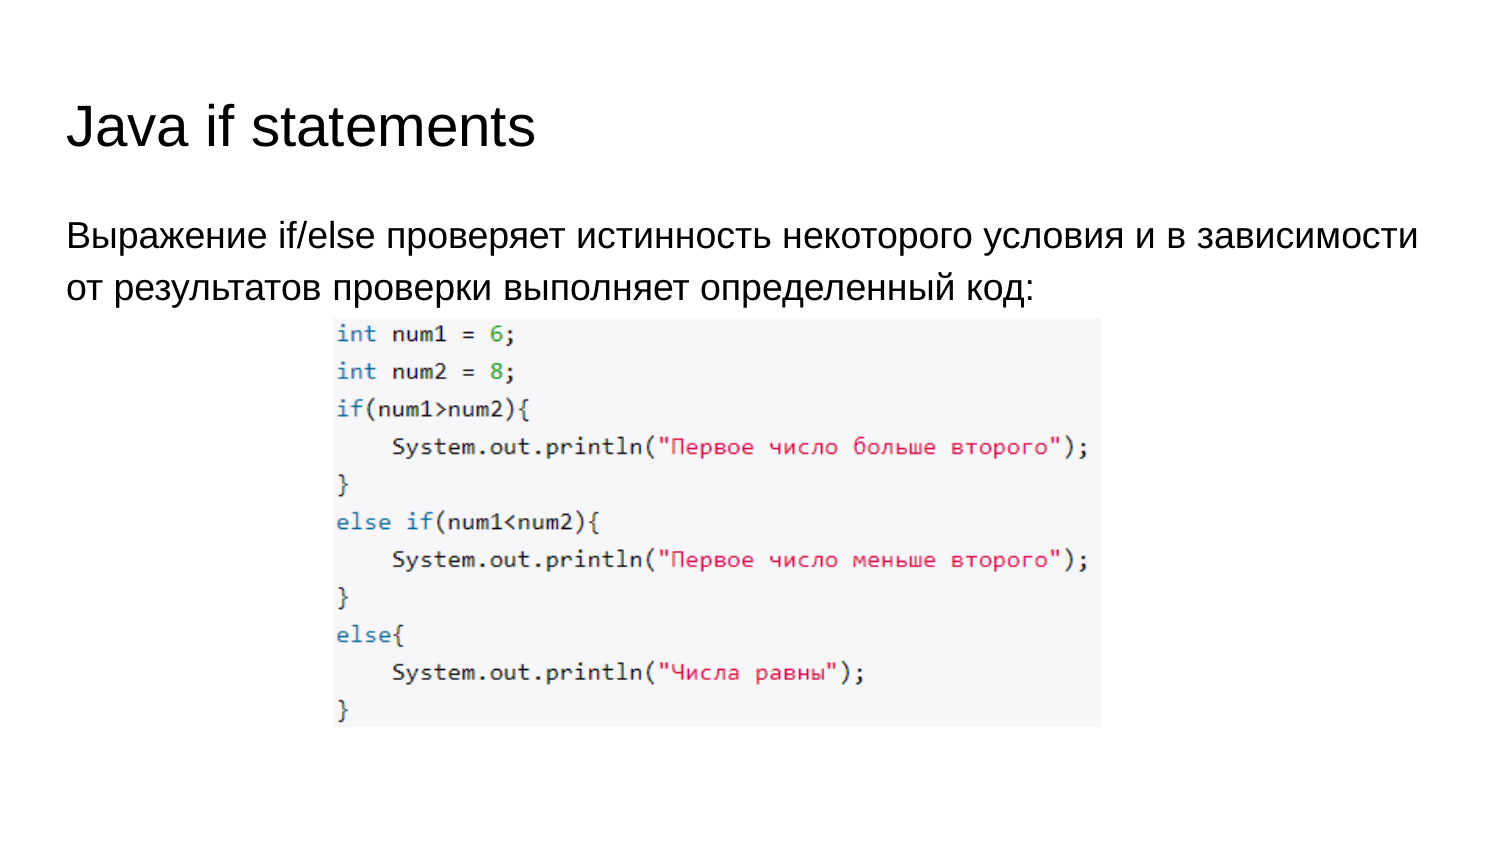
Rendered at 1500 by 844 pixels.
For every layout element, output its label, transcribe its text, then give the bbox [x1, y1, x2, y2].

title Java if statements [51, 72, 1449, 167]
list Выражение if/else проверяет истинность некоторого условия и в зависимости от результатов проверки выполняет определенный код: [51, 189, 1449, 750]
picture [333, 318, 1101, 727]
